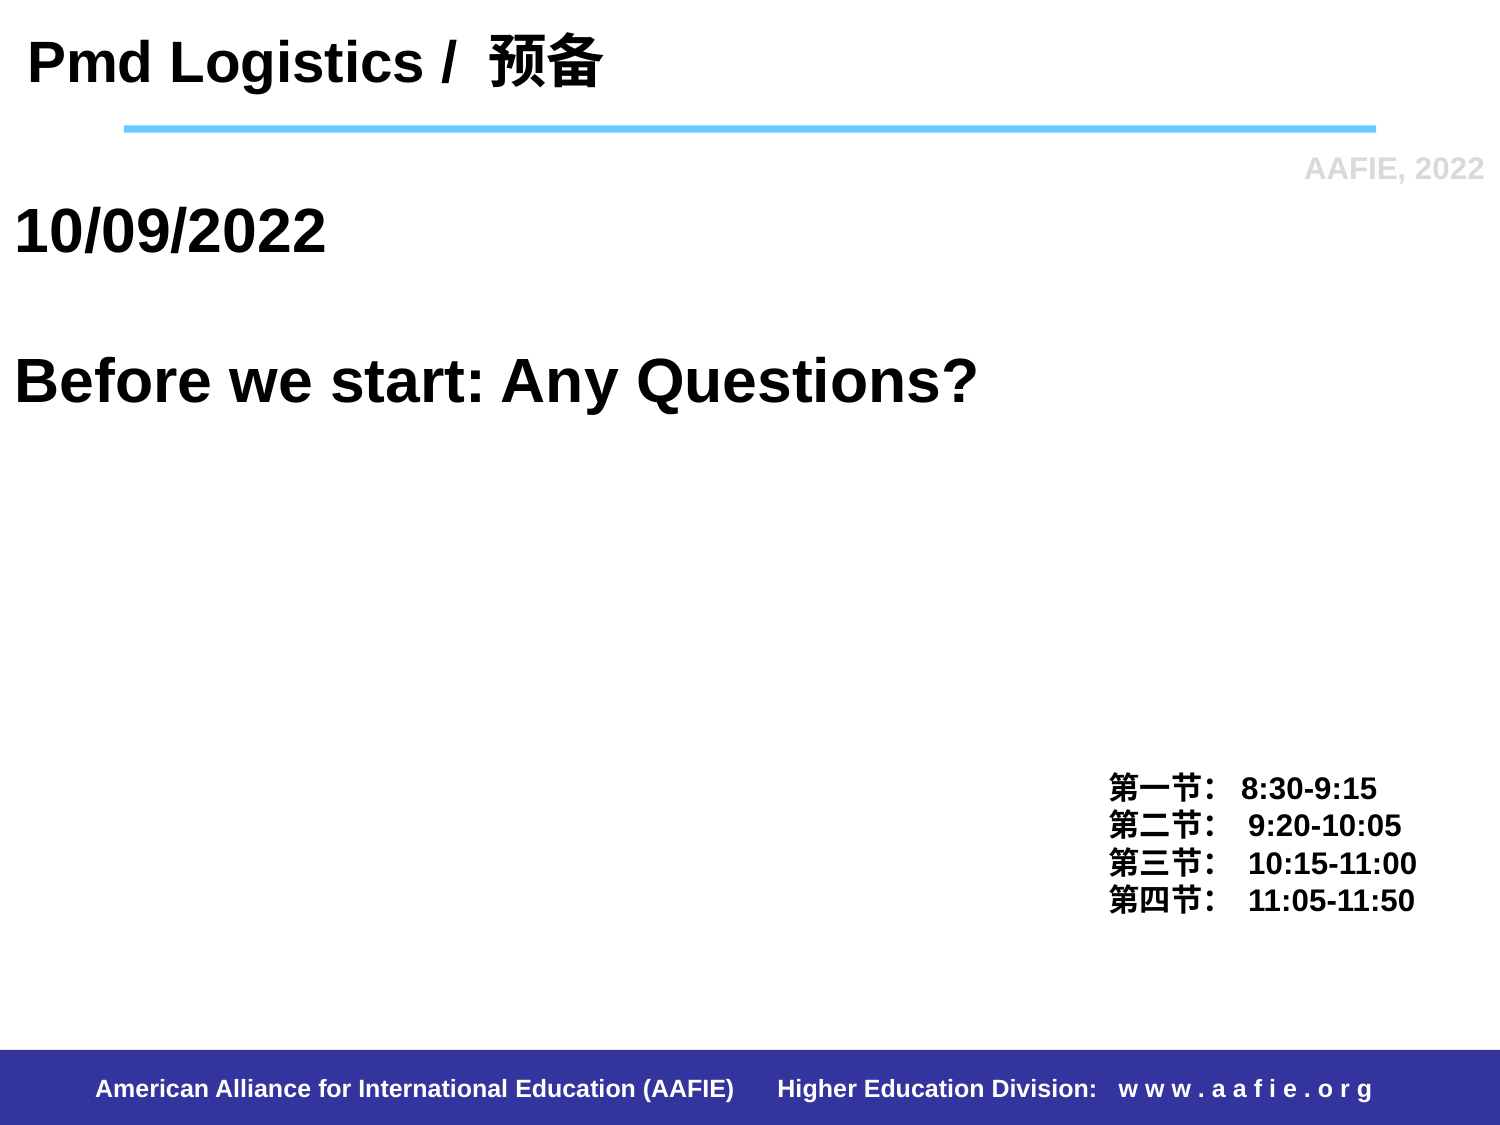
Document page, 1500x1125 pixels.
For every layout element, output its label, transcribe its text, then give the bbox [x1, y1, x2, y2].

text_box Pmd Logistics / 预备 [12, 16, 1297, 102]
title 10/09/2022 Before we start: Any Questions? [0, 183, 1482, 761]
text_box AAFIE, 2022 [1175, 140, 1500, 193]
text_box 第一节：8:30-9:15 第二节： 9:20-10:05 第三节： 10:15-11:00 第四节： 11:05-11:50 [1093, 760, 1500, 926]
